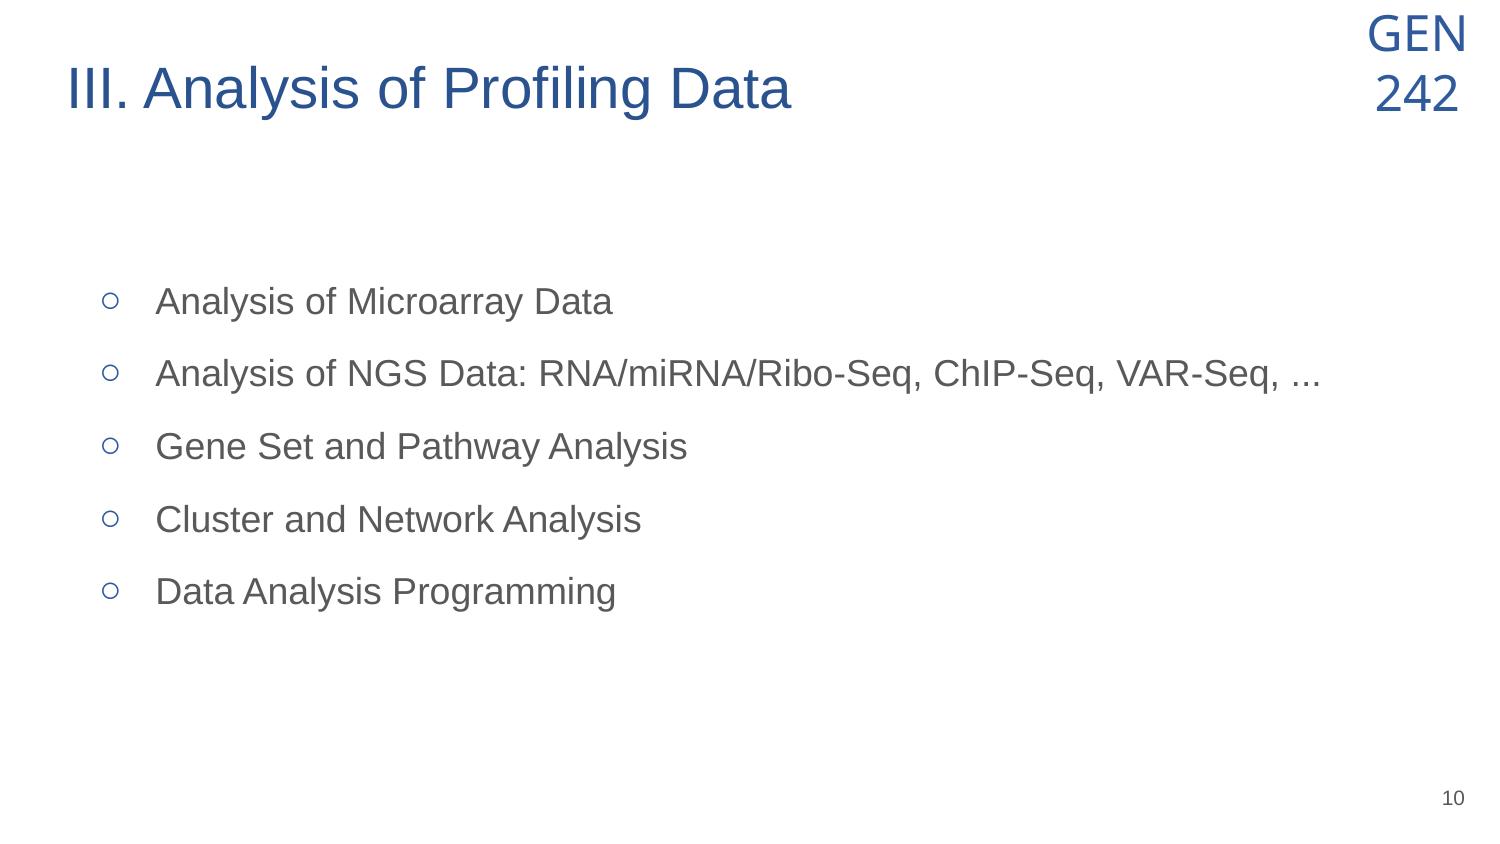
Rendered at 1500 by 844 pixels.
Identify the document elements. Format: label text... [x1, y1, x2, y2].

title III. Analysis of Profiling Data [51, 35, 1449, 130]
list Analysis of Microarray Data Analysis of NGS Data: RNA/miRNA/Ribo-Seq, ChIP-Seq, VAR-Seq, ... Gene Set and Pathway Analysis Cluster and Network Analysis Data Analysis Programming [65, 255, 1500, 816]
slide_number ‹#› [1389, 764, 1480, 830]
